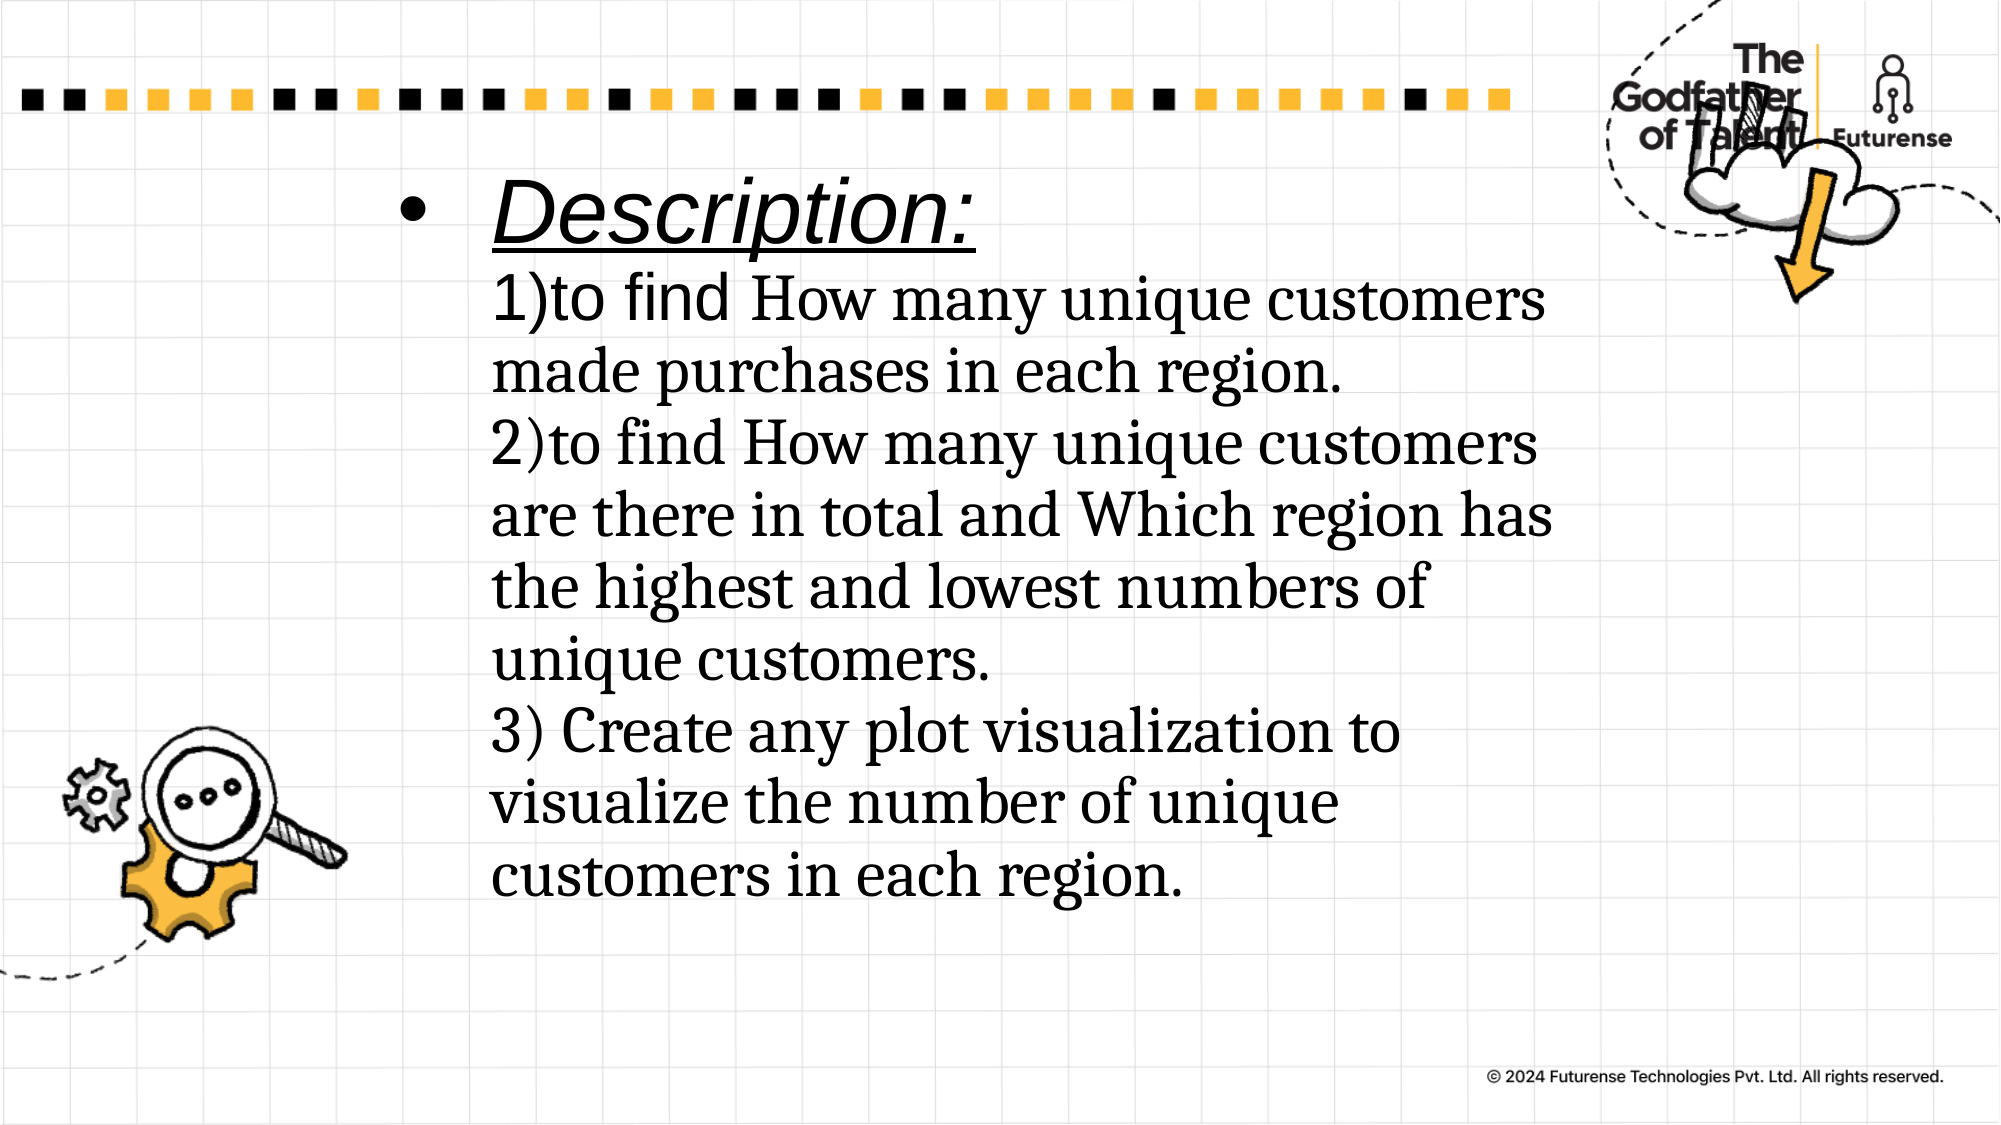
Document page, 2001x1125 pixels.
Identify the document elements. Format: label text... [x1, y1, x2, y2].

picture [0, 0, 2001, 1125]
title Description: 1)to find How many unique customers made purchases in each region. 2)to find How many unique customers are there in total and Which region has the highest and lowest numbers of unique customers. 3) Create any plot visualization to visualize the number of unique customers in each region. [382, 73, 1618, 1081]
